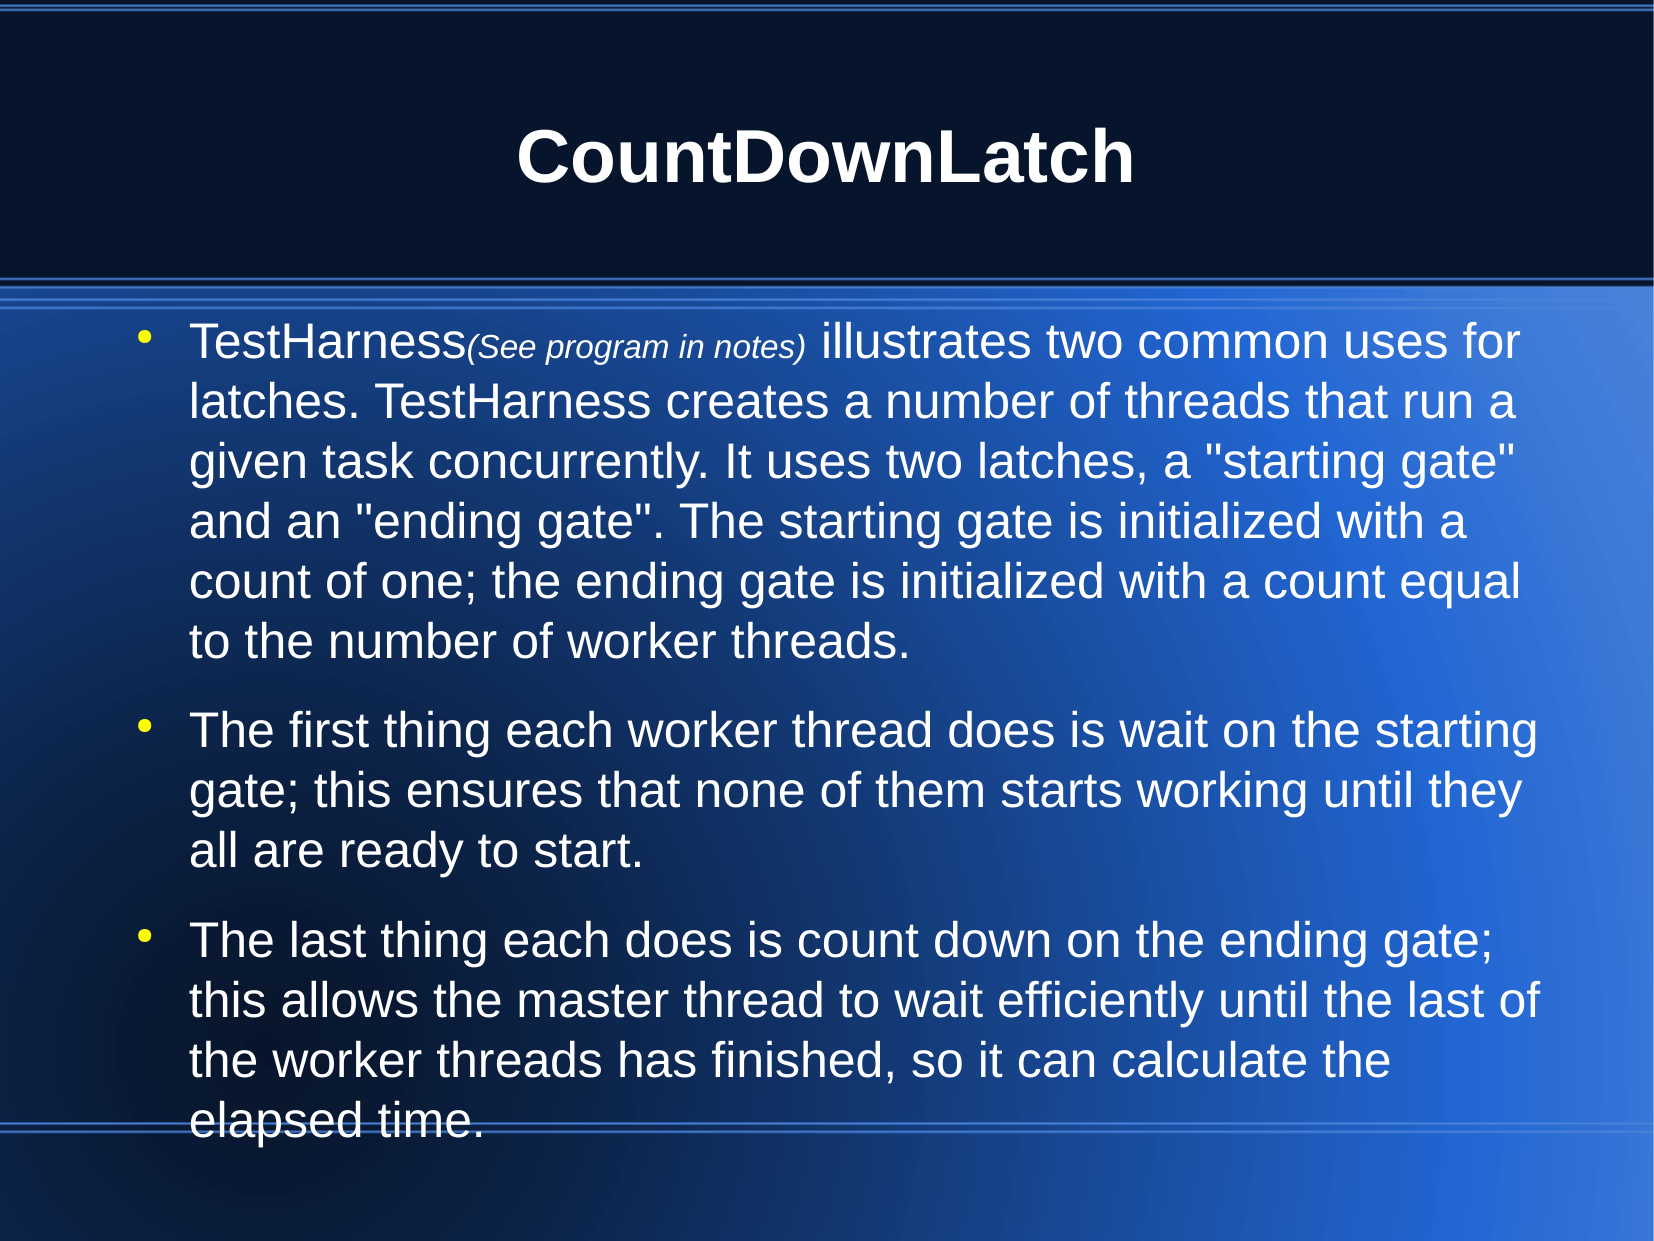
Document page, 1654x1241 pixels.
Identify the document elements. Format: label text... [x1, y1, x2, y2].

picture [0, 0, 1654, 1241]
list TestHarness(See program in notes) illustrates two common uses for latches. TestHarness creates a number of threads that run a given task concurrently. It uses two latches, a "starting gate" and an "ending gate". The starting gate is initialized with a count of one; the ending gate is initialized with a count equal to the number of worker threads. The first thing each worker thread does is wait on the starting gate; this ensures that none of them starts working until they all are ready to start. The last thing each does is count down on the ending gate; this allows the master thread to wait efficiently until the last of the worker threads has finished, so it can calculate the elapsed time. [118, 308, 1571, 1148]
text_box [659, 594, 998, 651]
title CountDownLatch [82, 49, 1571, 257]
